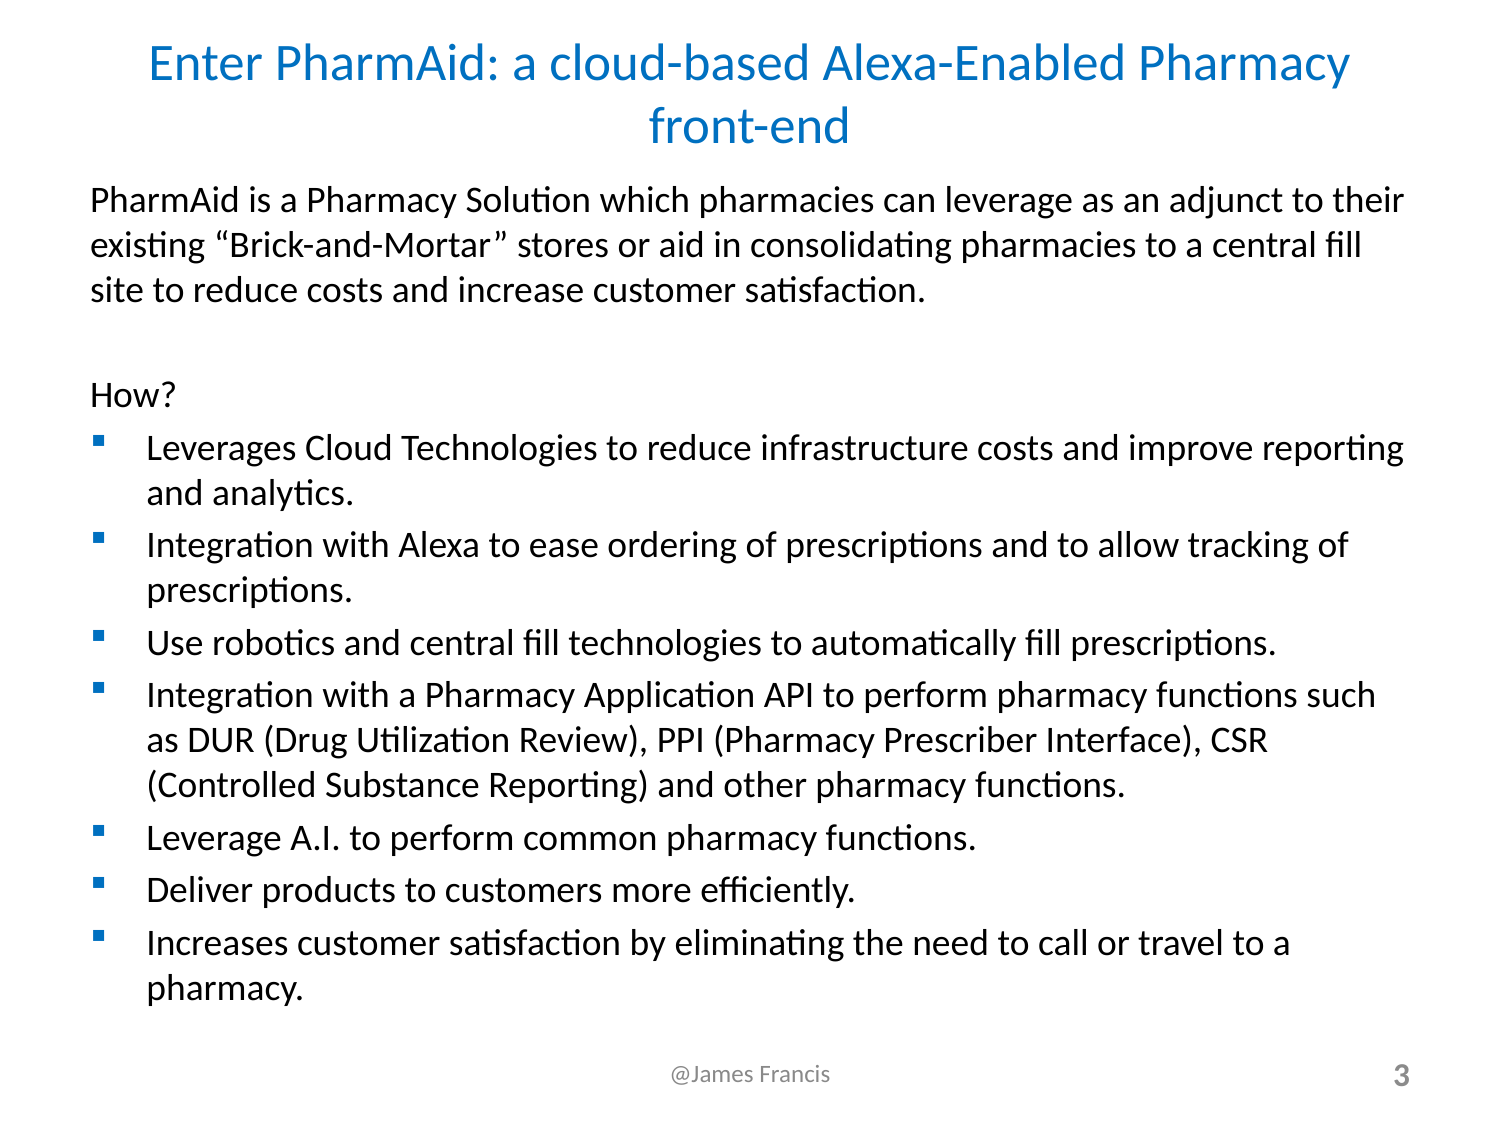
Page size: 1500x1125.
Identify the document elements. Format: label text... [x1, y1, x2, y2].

title Enter PharmAid: a cloud-based Alexa-Enabled Pharmacy front-end [75, 19, 1425, 163]
slide_number 3 [1074, 1042, 1425, 1103]
footer @James Francis [512, 1042, 988, 1103]
list PharmAid is a Pharmacy Solution which pharmacies can leverage as an adjunct to their existing “Brick-and-Mortar” stores or aid in consolidating pharmacies to a central fill site to reduce costs and increase customer satisfaction. How? Leverages Cloud Technologies to reduce infrastructure costs and improve reporting and analytics. Integration with Alexa to ease ordering of prescriptions and to allow tracking of prescriptions. Use robotics and central fill technologies to automatically fill prescriptions. Integration with a Pharmacy Application API to perform pharmacy functions such as DUR (Drug Utilization Review), PPI (Pharmacy Prescriber Interface), CSR (Controlled Substance Reporting) and other pharmacy functions. Leverage A.I. to perform common pharmacy functions. Deliver products to customers more efficiently. Increases customer satisfaction by eliminating the need to call or travel to a pharmacy. [75, 167, 1425, 1043]
